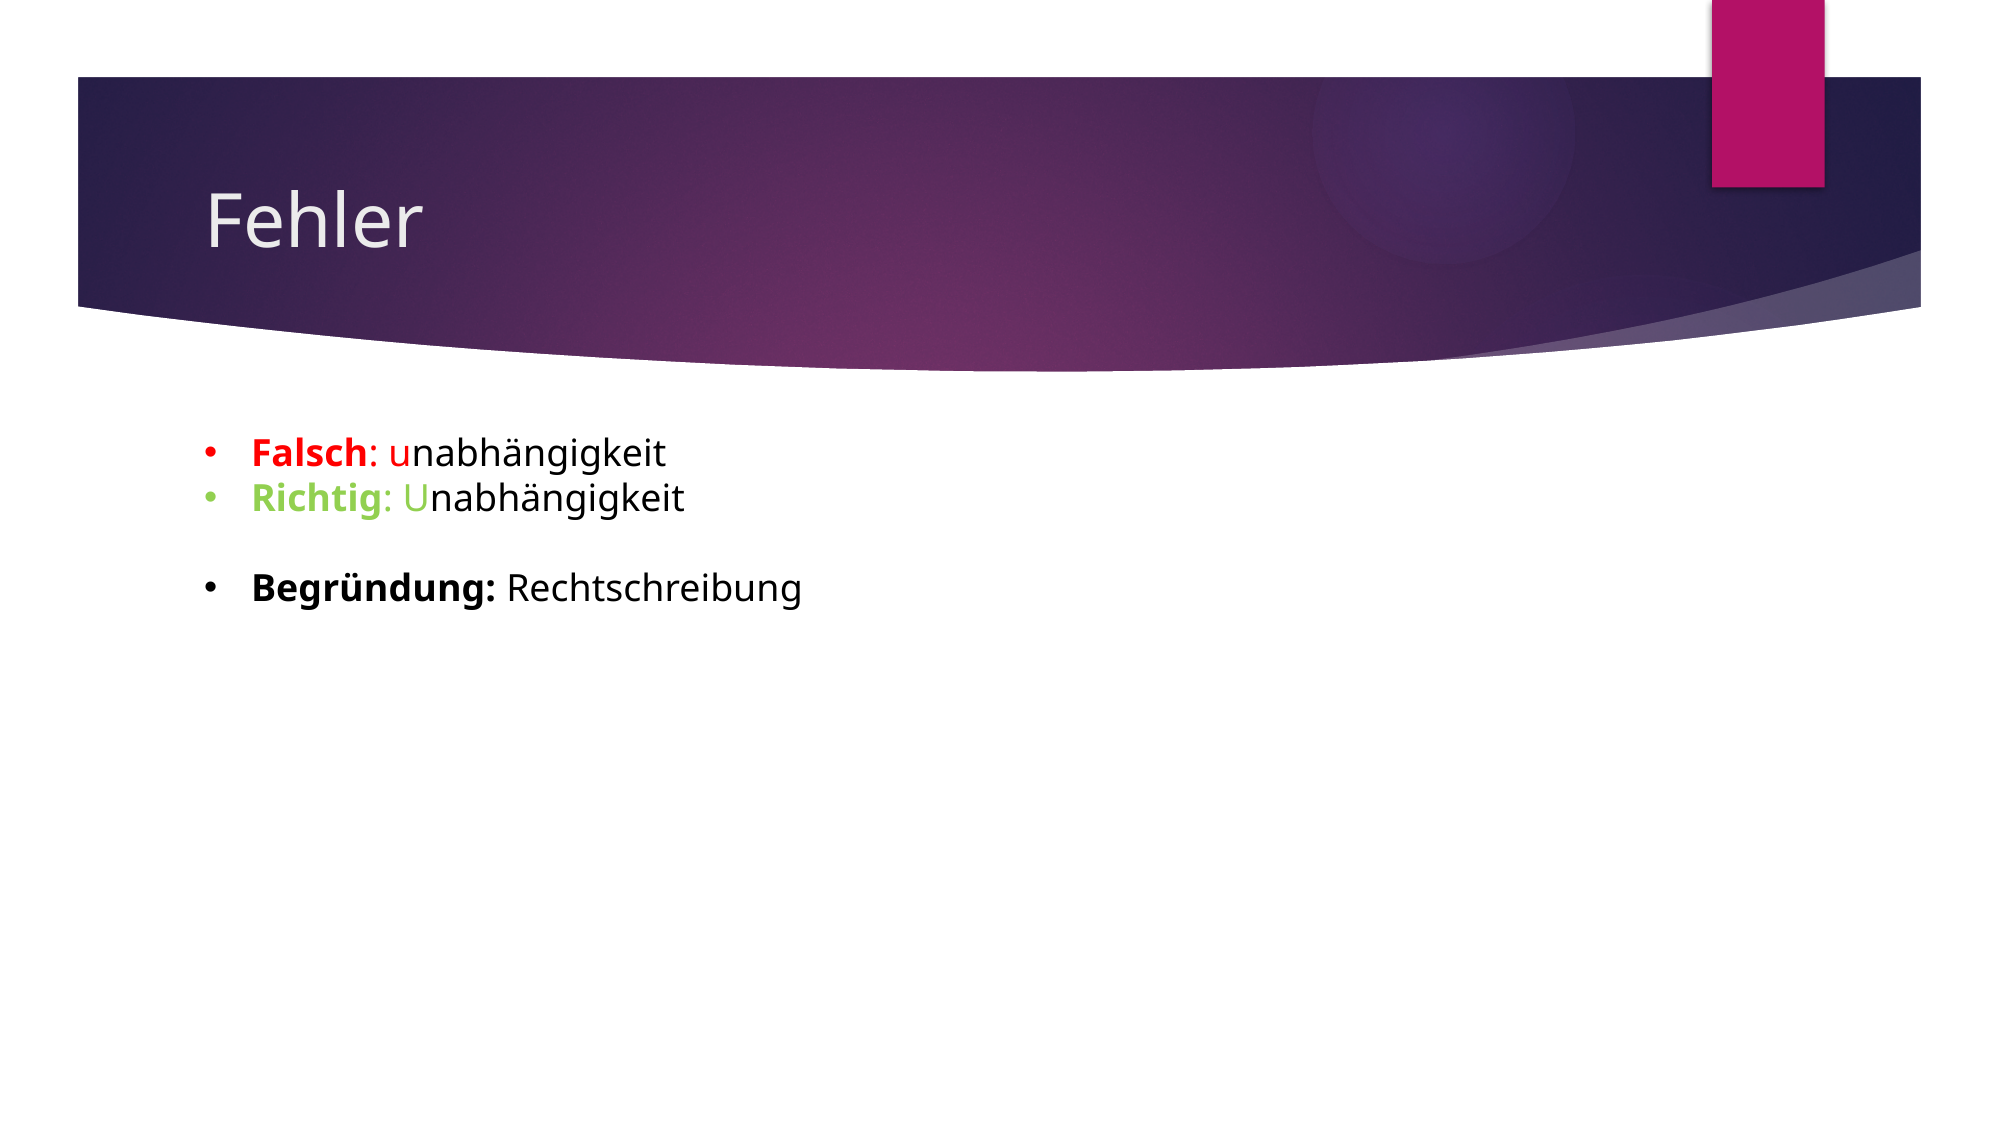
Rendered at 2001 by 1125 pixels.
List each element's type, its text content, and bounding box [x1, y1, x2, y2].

text_box Falsch: unabhängigkeit Richtig: Unabhängigkeit Begründung: Rechtschreibung [189, 421, 1449, 617]
title Fehler [189, 159, 1627, 276]
